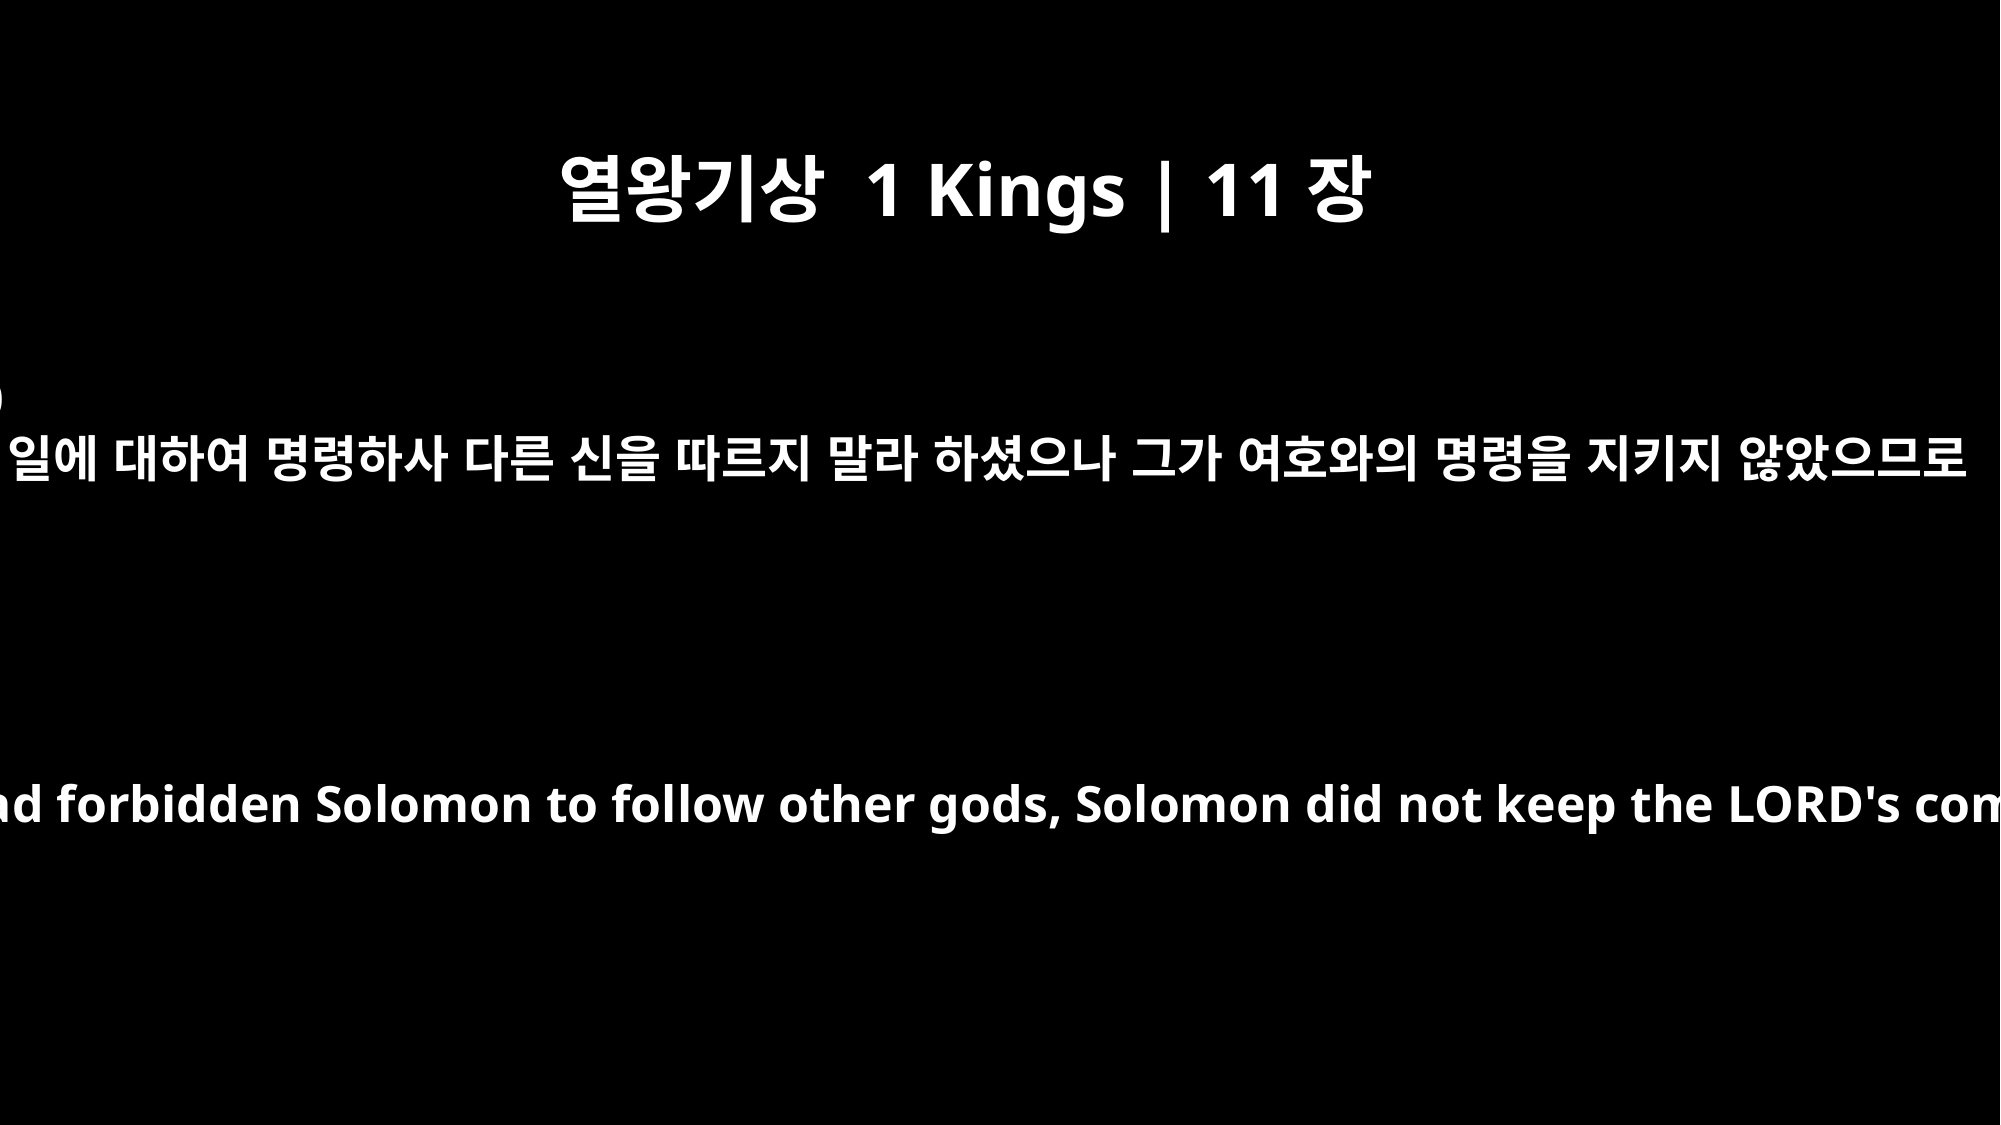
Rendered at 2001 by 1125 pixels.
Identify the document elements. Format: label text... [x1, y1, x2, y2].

text_box 열왕기상 1 Kings | 11장 [543, 136, 1389, 239]
text_box Although he had forbidden Solomon to follow other gods, Solomon did not keep the LORD's command. [0, 764, 2000, 840]
text_box 10 이 일에 대하여 명령하사 다른 신을 따르지 말라 하셨으나 그가 여호와의 명령을 지키지 않았으므로 [0, 359, 1985, 495]
